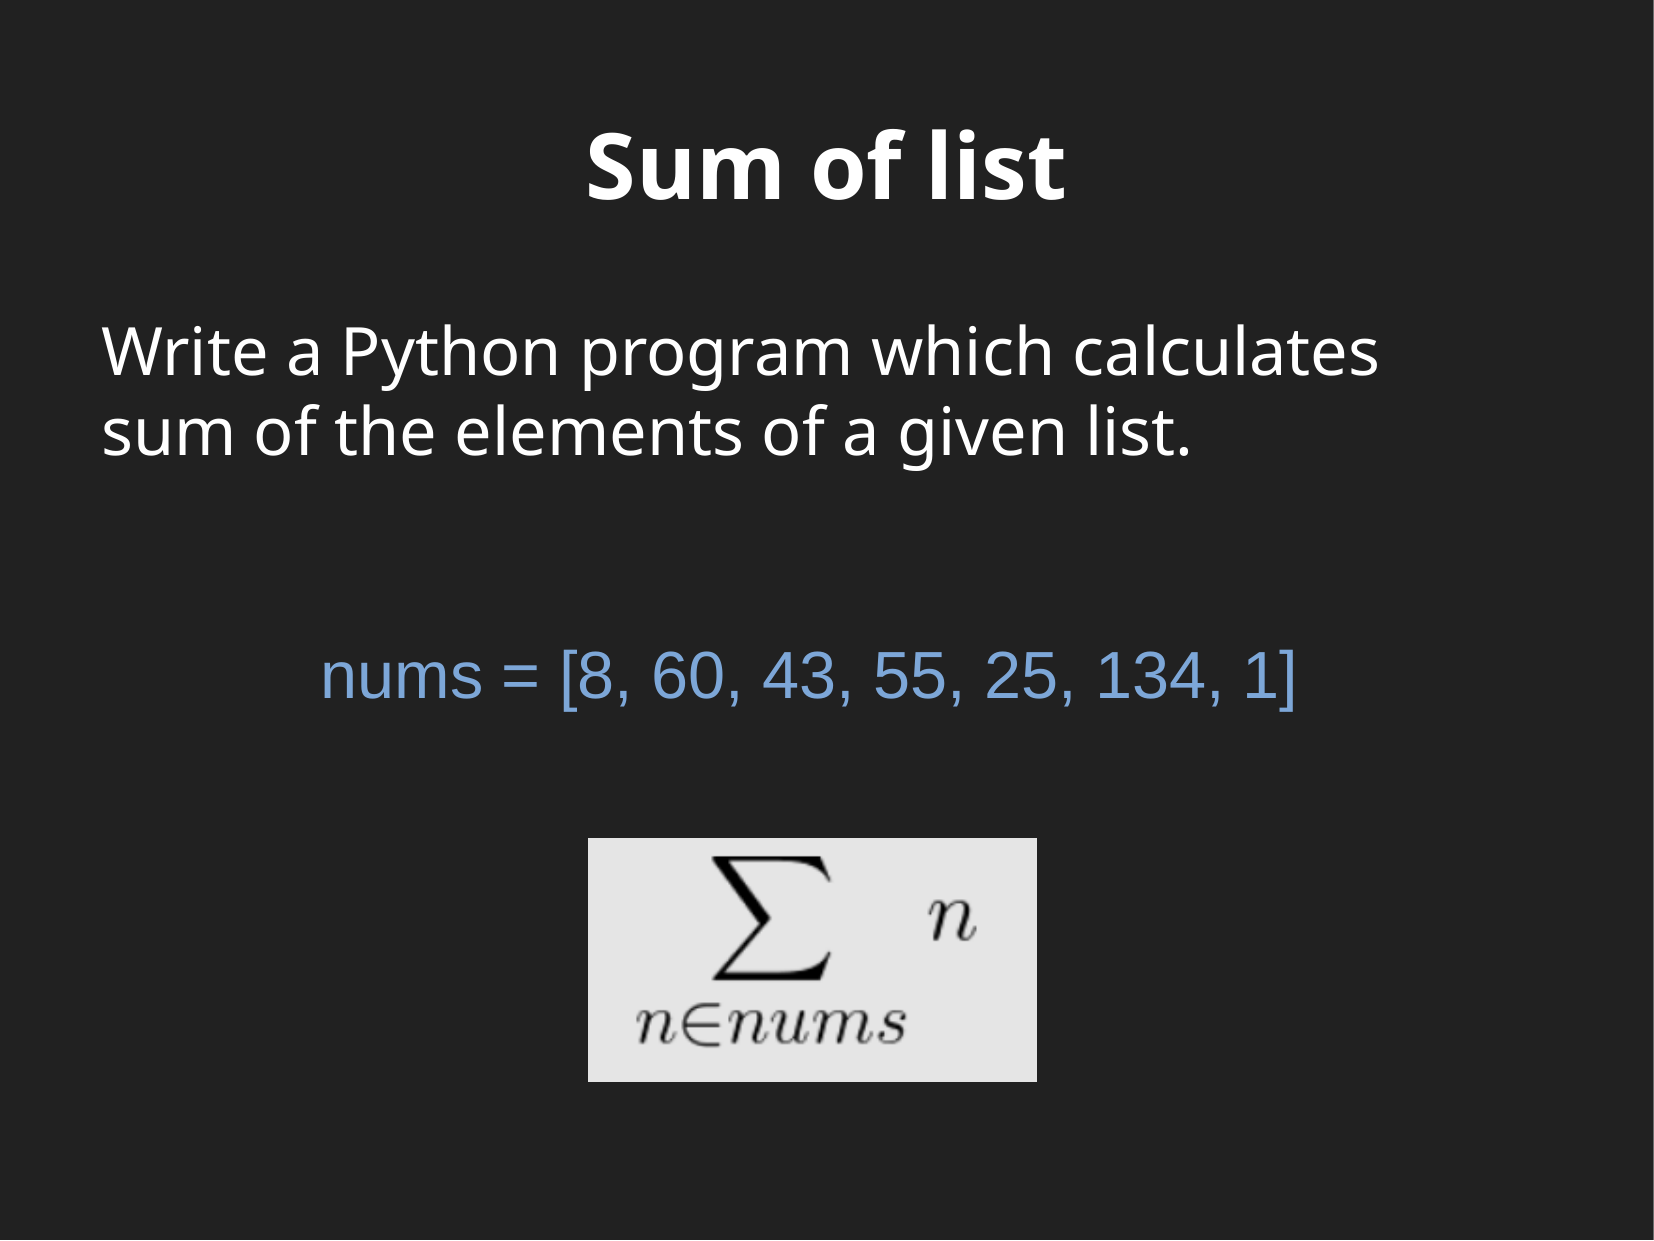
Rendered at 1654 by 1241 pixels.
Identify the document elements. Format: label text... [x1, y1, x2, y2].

text_box Write a Python program which calculates sum of the elements of a given list. nums = [8, 60, 43, 55, 25, 134, 1] [82, 290, 1538, 1155]
text_box Sum of list [82, 114, 1571, 322]
picture [588, 837, 1038, 1083]
